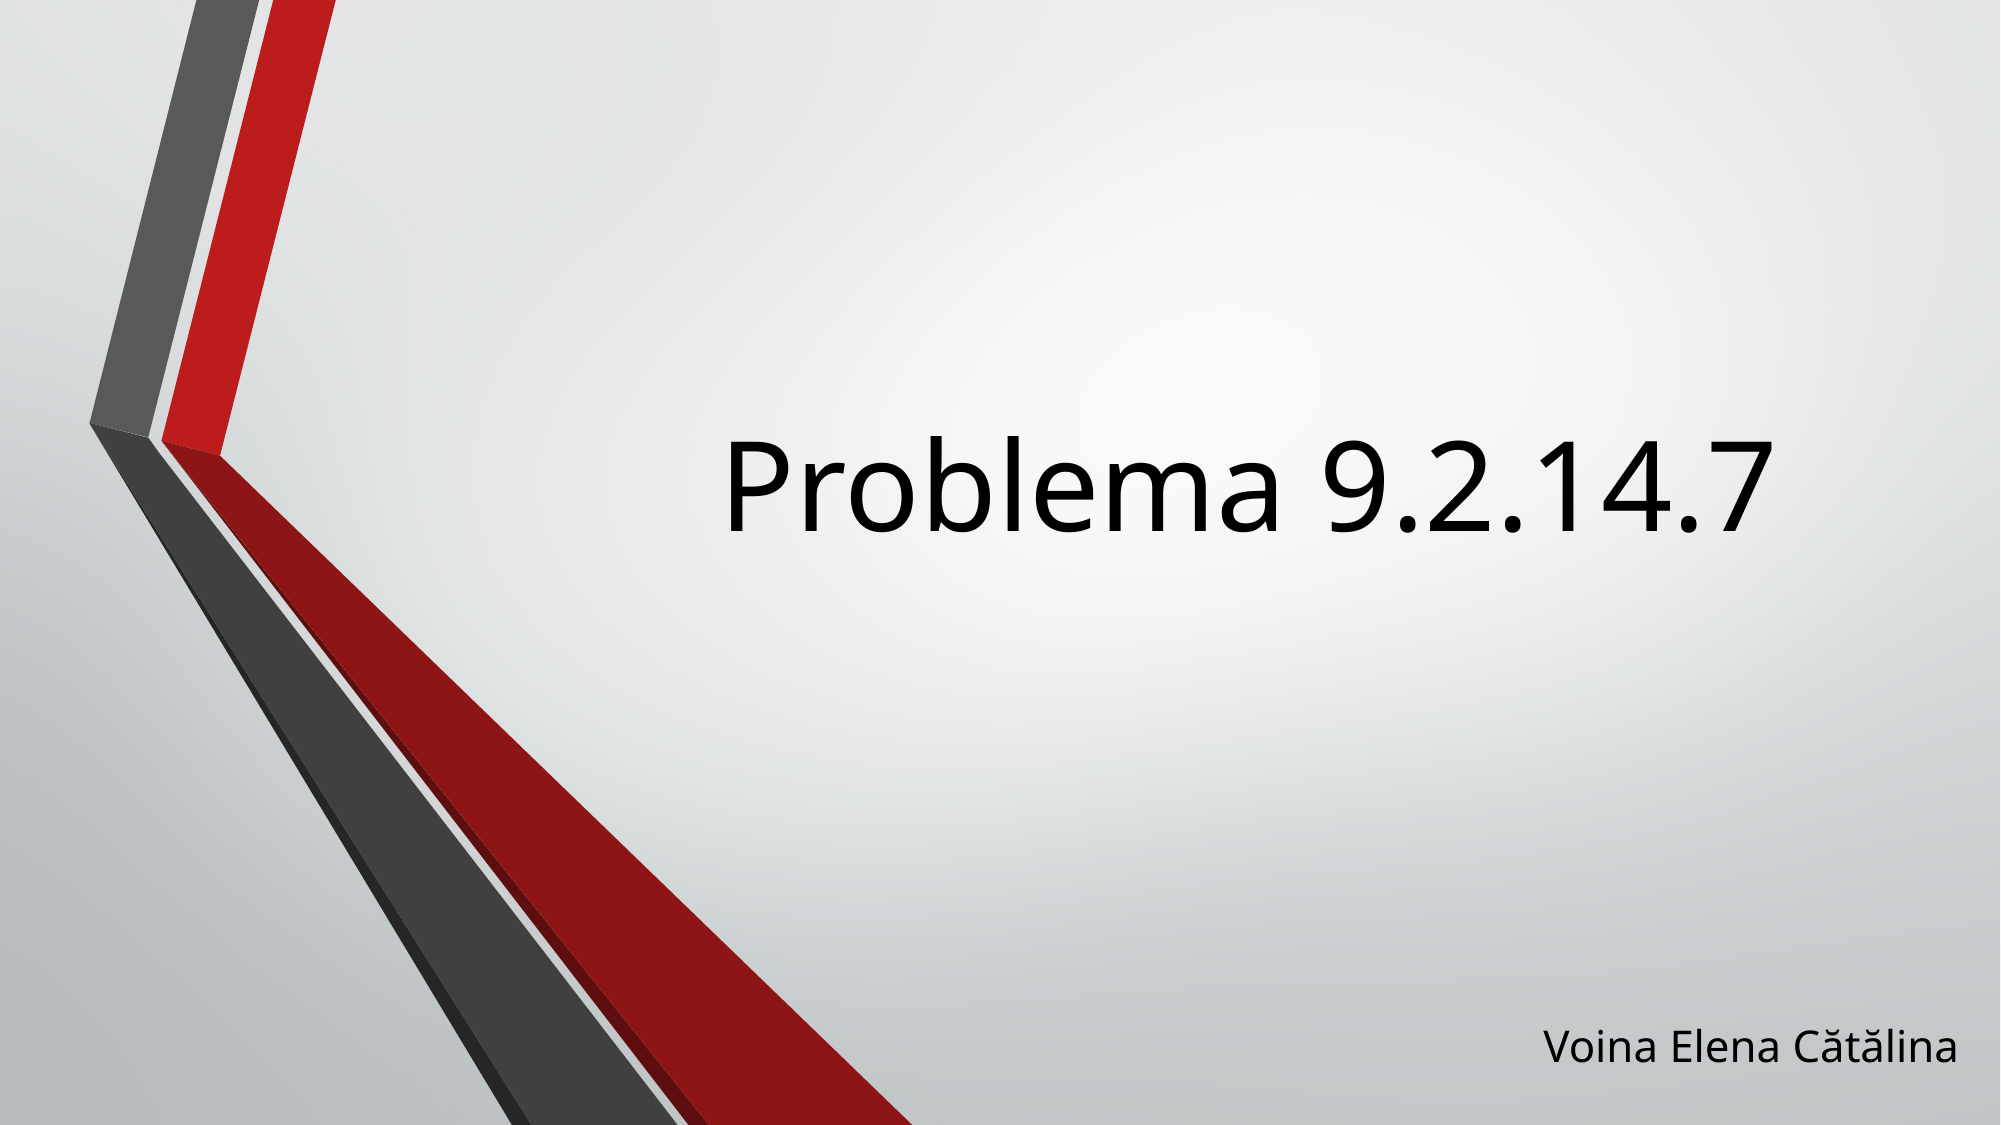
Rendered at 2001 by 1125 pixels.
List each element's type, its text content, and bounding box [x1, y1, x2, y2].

title Problema 9.2.14.7 [386, 135, 1793, 565]
subtitle Voina Elena Cătălina [828, 1011, 1975, 1125]
